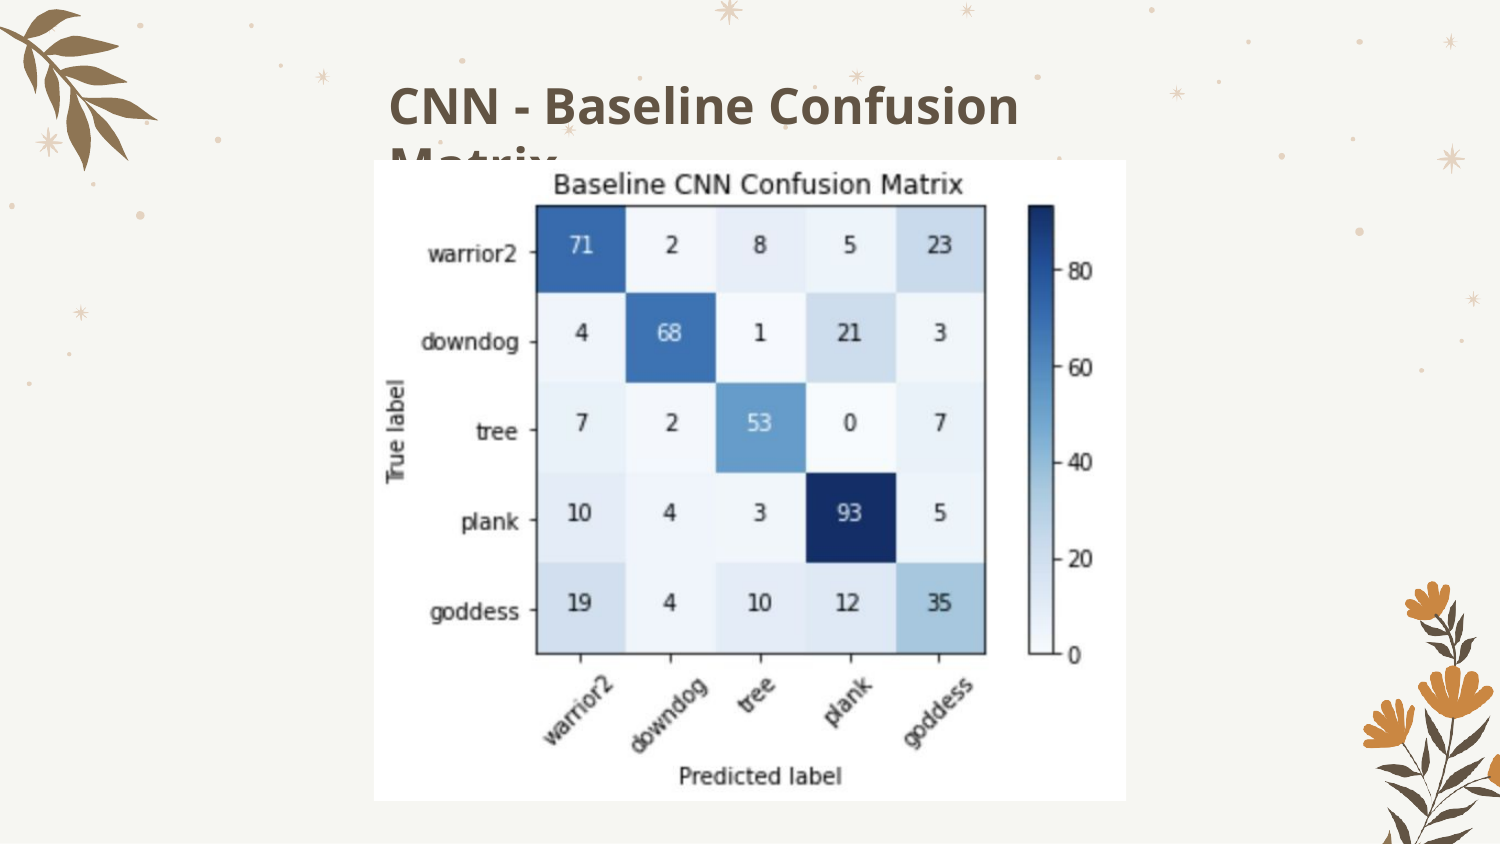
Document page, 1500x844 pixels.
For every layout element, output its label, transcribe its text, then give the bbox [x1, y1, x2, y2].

picture [1464, 291, 1482, 307]
picture [1169, 84, 1185, 102]
picture [1363, 581, 1500, 844]
title CNN - Baseline Confusion Matrix [386, 72, 1127, 160]
picture [35, 127, 63, 157]
picture [1437, 143, 1465, 174]
picture [714, 0, 743, 25]
text_box [373, 160, 1127, 801]
picture [314, 68, 331, 85]
picture [848, 67, 865, 72]
picture [959, 1, 975, 19]
picture [72, 304, 89, 321]
picture [1442, 33, 1458, 50]
picture [46, 25, 58, 34]
